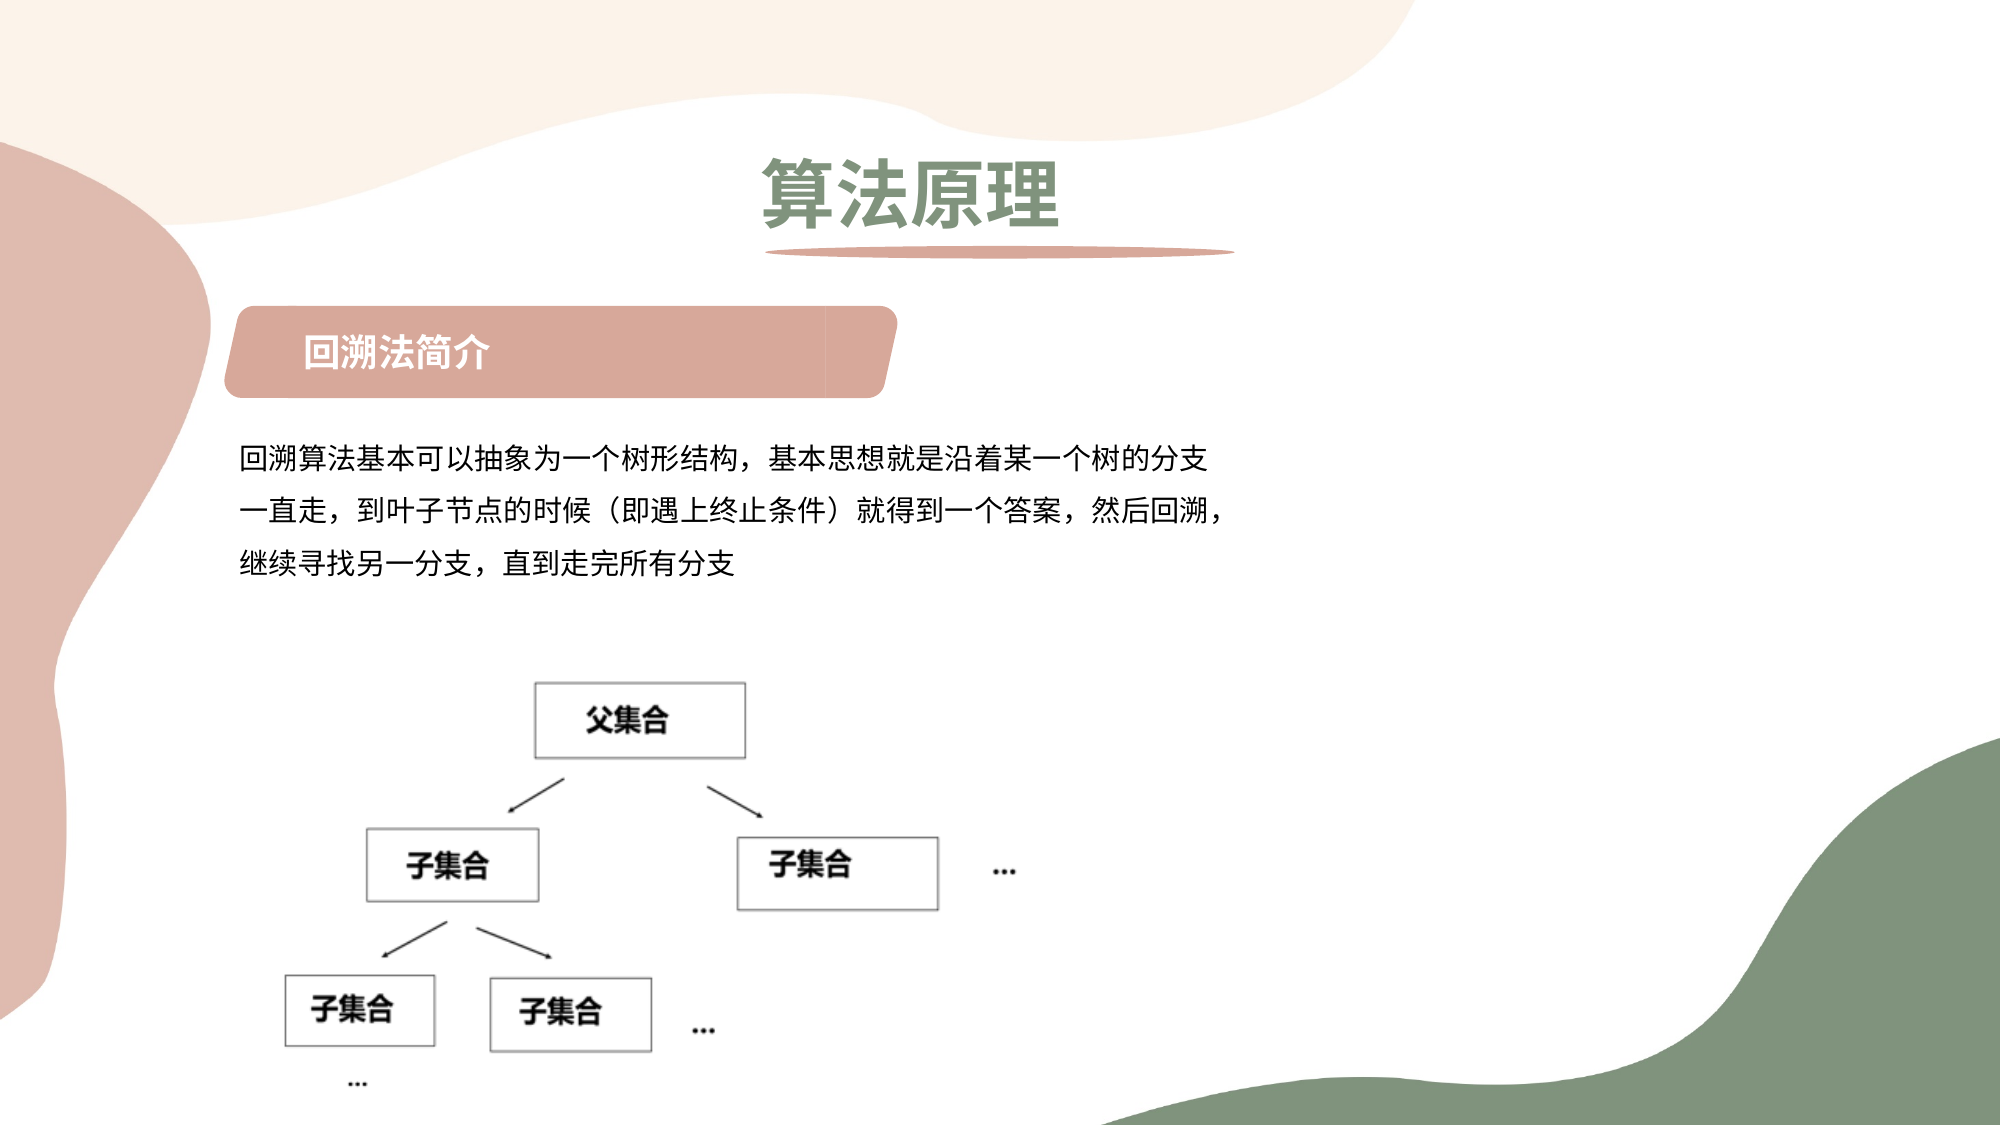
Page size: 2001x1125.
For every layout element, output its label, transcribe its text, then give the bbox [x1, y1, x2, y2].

text_box 回溯算法基本可以抽象为一个树形结构，基本思想就是沿着某一个树的分支一直走，到叶子节点的时候（即遇上终止条件）就得到一个答案，然后回溯，继续寻找另一分支，直到走完所有分支 [224, 415, 1225, 588]
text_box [745, 140, 1255, 259]
picture [0, 0, 2000, 1125]
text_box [224, 305, 898, 399]
